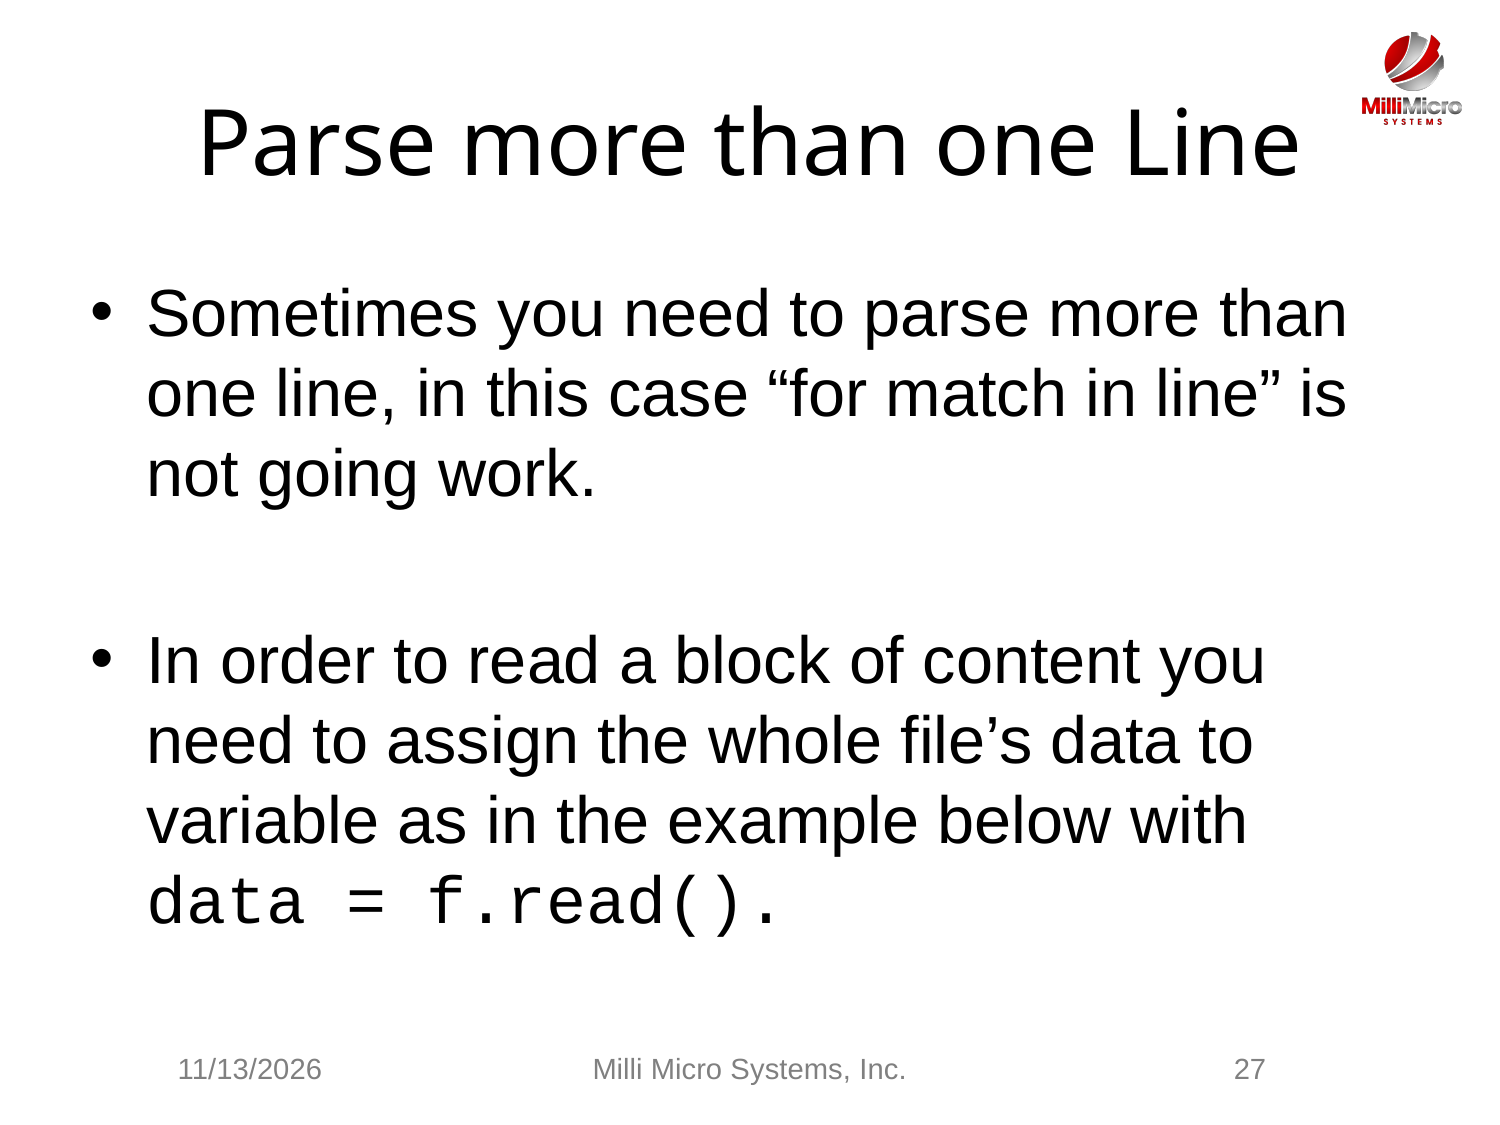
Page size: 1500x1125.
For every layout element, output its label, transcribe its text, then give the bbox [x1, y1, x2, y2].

title Parse more than one Line [75, 45, 1425, 233]
picture [1362, 32, 1462, 125]
list Sometimes you need to parse more than one line, in this case “for match in line” is not going work. In order to read a block of content you need to assign the whole file’s data to variable as in the example below with data = f.read(). [75, 262, 1425, 1005]
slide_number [75, 1042, 425, 1103]
footer Milli Micro Systems, Inc. [512, 1042, 988, 1103]
slide_number 27 [1074, 1042, 1425, 1103]
